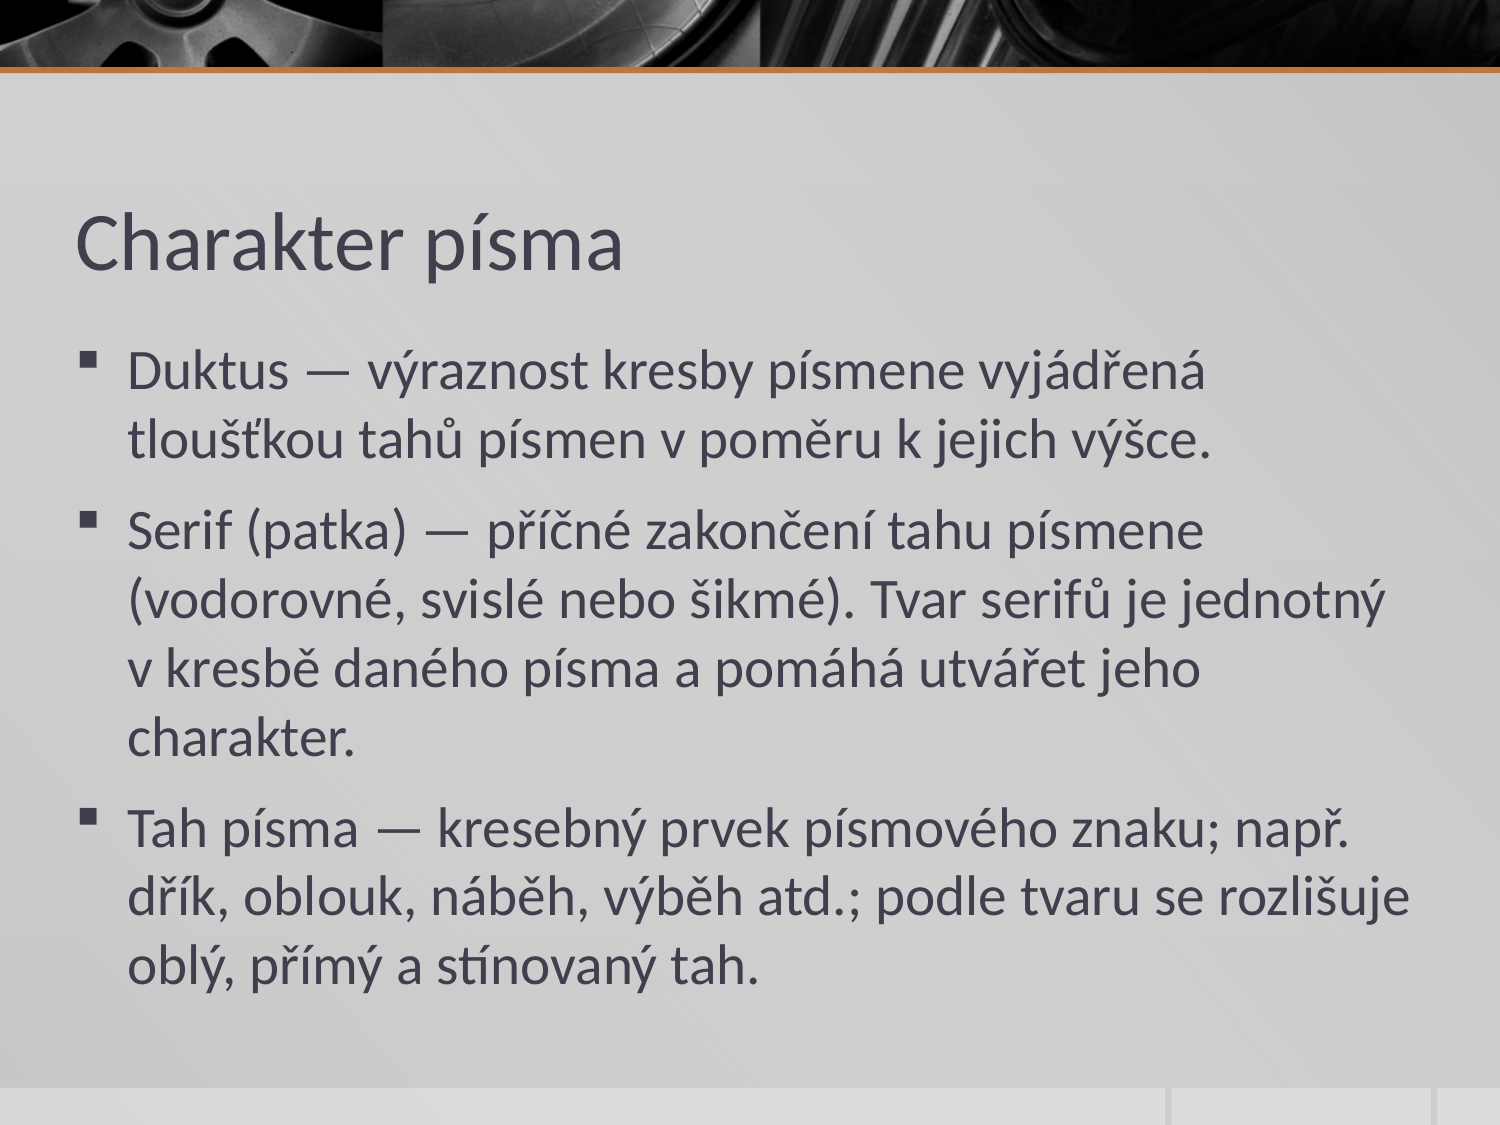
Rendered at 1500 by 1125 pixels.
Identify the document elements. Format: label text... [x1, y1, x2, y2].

title Charakter písma [75, 162, 1425, 313]
picture [0, 0, 1500, 67]
list Duktus — výraznost kresby písmene vyjádřená tloušťkou tahů písmen v poměru k jejich výšce. Serif (patka) — příčné zakončení tahu písmene (vodorovné, svislé nebo šikmé). Tvar serifů je jednotný v kresbě daného písma a pomáhá utvářet jeho charakter. Tah písma — kresebný prvek písmového znaku; např. dřík, oblouk, náběh, výběh atd.; podle tvaru se rozlišuje oblý, přímý a stínovaný tah. [75, 324, 1425, 1005]
